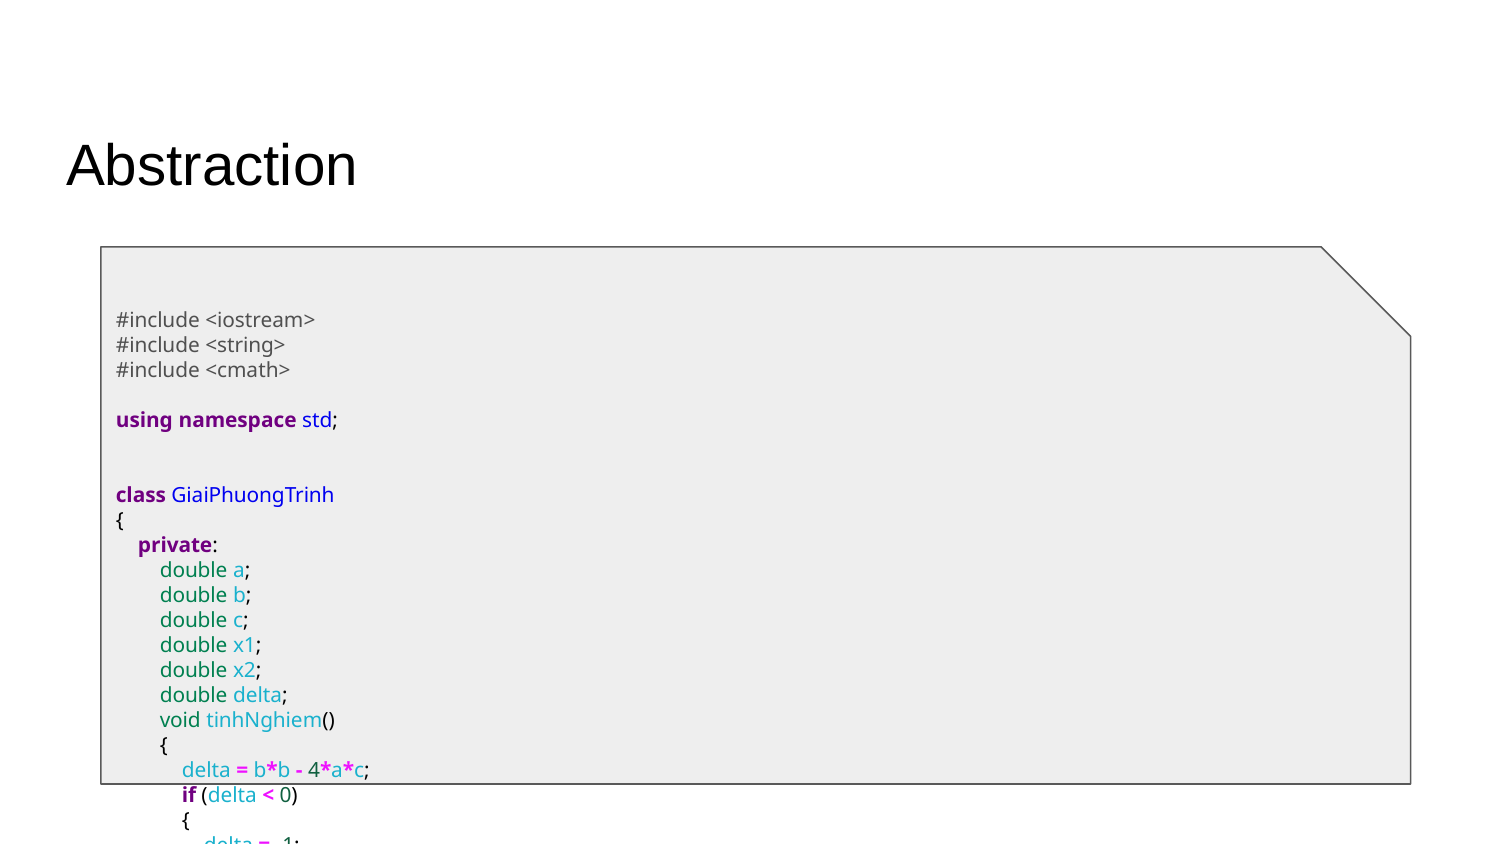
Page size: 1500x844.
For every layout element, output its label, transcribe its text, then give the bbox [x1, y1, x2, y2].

title Abstraction [51, 122, 1449, 213]
text_box #include <iostream> #include <string> #include <cmath> using namespace std; class GiaiPhuongTrinh { private: double a; double b; double c; double x1; double x2; double delta; void tinhNghiem() { delta = b*b - 4*a*c; if (delta < 0) { delta = -1; } else if (delta == 0) { x1 = x2 = -b/ (2*a); } else if (delta > 0) { x1 = (-b + sqrt(delta))/(2*a); x2 = (-b - sqrt(delta))/(2*a); } } public: void enterNumber(double num_a, double num_b, double num_c); void printResult(); }; void GiaiPhuongTrinh::enterNumber(double num_a, double num_b, double num_c) { a = num_a; b = num_b; c = num_c; } void GiaiPhuongTrinh::printResult() { tinhNghiem(); if (delta == -1) { cout << "PT vo nghiem" << endl; } else if (delta == 0) { cout << "PT co nghiem chung: " << x1 << endl; } else if (delta > 0) { cout << "PT co 2 nghiem: \n"; cout << "x1: " << x1 << endl; cout << "x2: " << x2 << endl; } } int main() { GiaiPhuongTrinh phuongtrinh1; phuongtrinh1.enterNumber(1,5,4); phuongtrinh1.printResult(); return 0; } [100, 246, 1411, 785]
